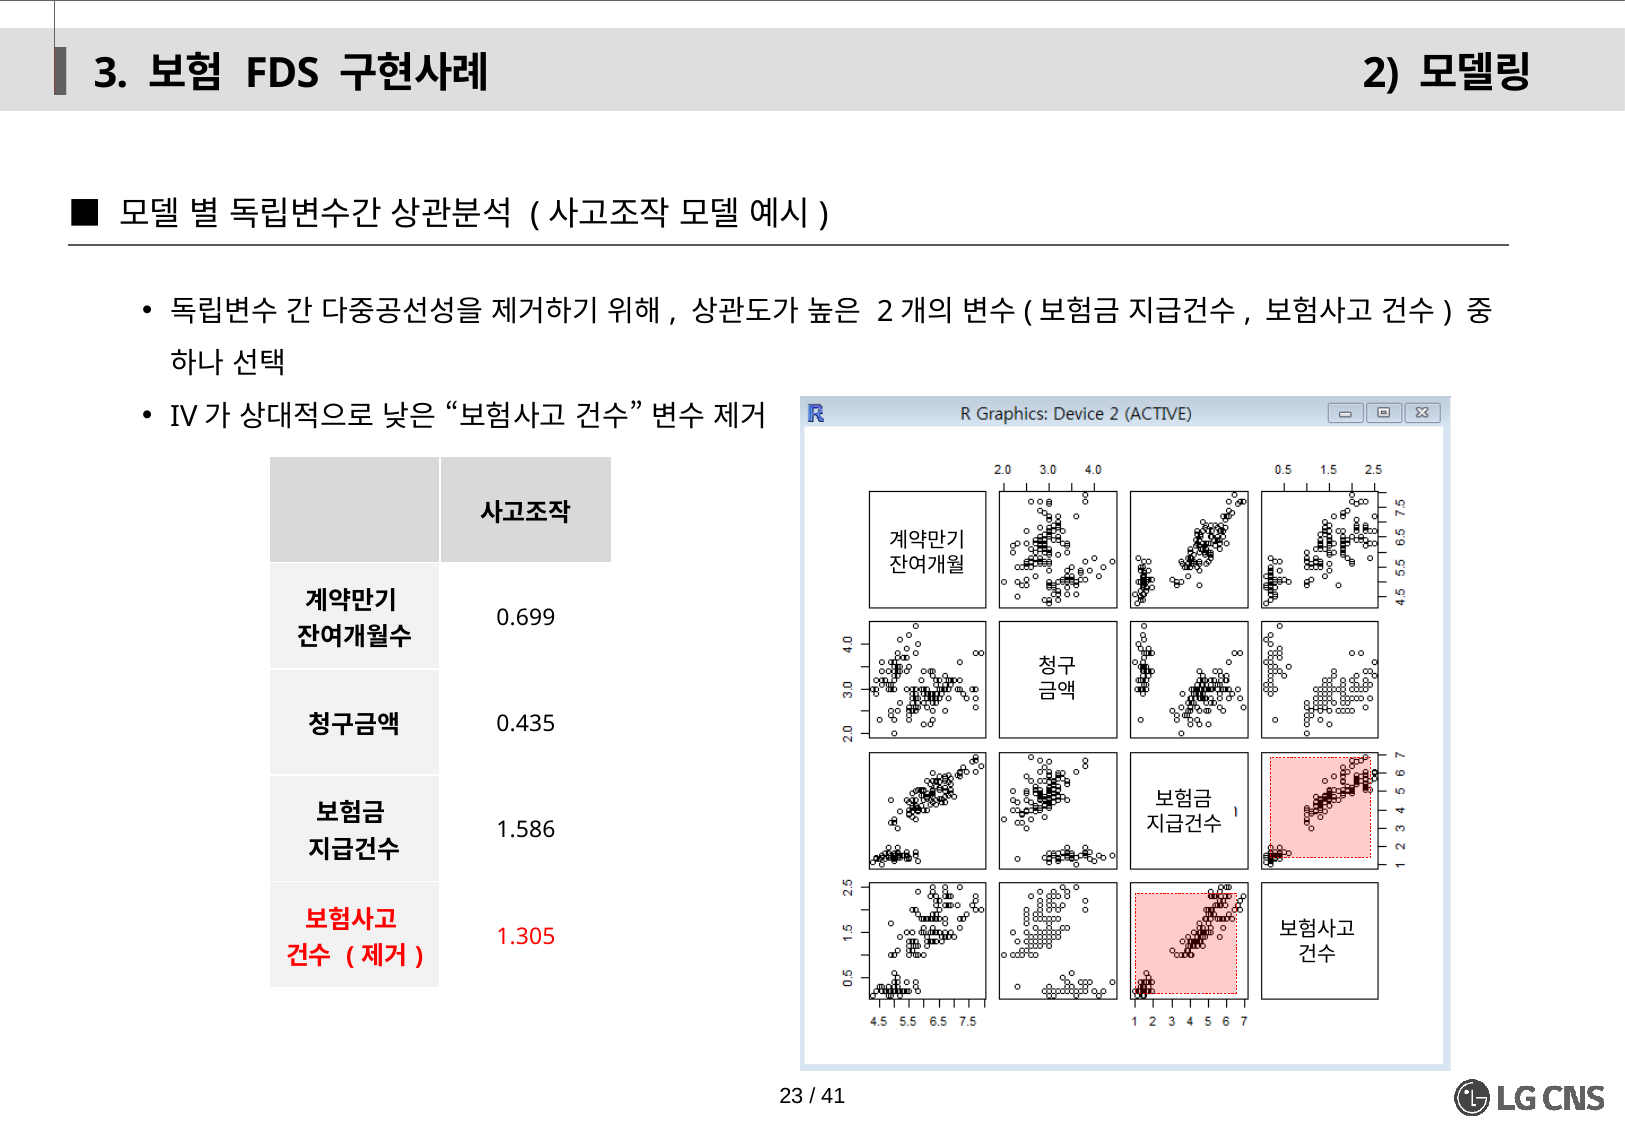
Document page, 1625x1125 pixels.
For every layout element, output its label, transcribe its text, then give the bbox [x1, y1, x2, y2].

list 2) 모델링 [1282, 45, 1533, 96]
table_cell 계약만기 잔여개월수 [270, 563, 439, 668]
table_cell 1.586 [441, 776, 611, 881]
text_box 독립변수 간 다중공선성을 제거하기 위해, 상관도가 높은 2개의 변수(보험금 지급건수, 보험사고 건수) 중 하나 선택 IV가 상대적으로 낮은 “보험사고 건수” 변수 제거 [127, 267, 1545, 440]
table_cell 0.435 [441, 670, 611, 774]
table_cell 보험사고 건수 (제거) [270, 882, 439, 987]
picture [54, 47, 67, 95]
table_header 사고조작 [441, 457, 611, 562]
picture [800, 396, 1451, 1071]
table_cell 청구금액 [270, 670, 439, 774]
list 3. 보험 FDS 구현사례 [93, 45, 919, 96]
text_box ■ 모델 별 독립변수간 상관분석 (사고조작 모델 예시) [53, 184, 844, 240]
table_cell 1.305 [441, 882, 611, 987]
table_header [270, 457, 439, 562]
table_cell 0.699 [441, 563, 611, 668]
table_cell 보험금 지급건수 [270, 776, 439, 881]
